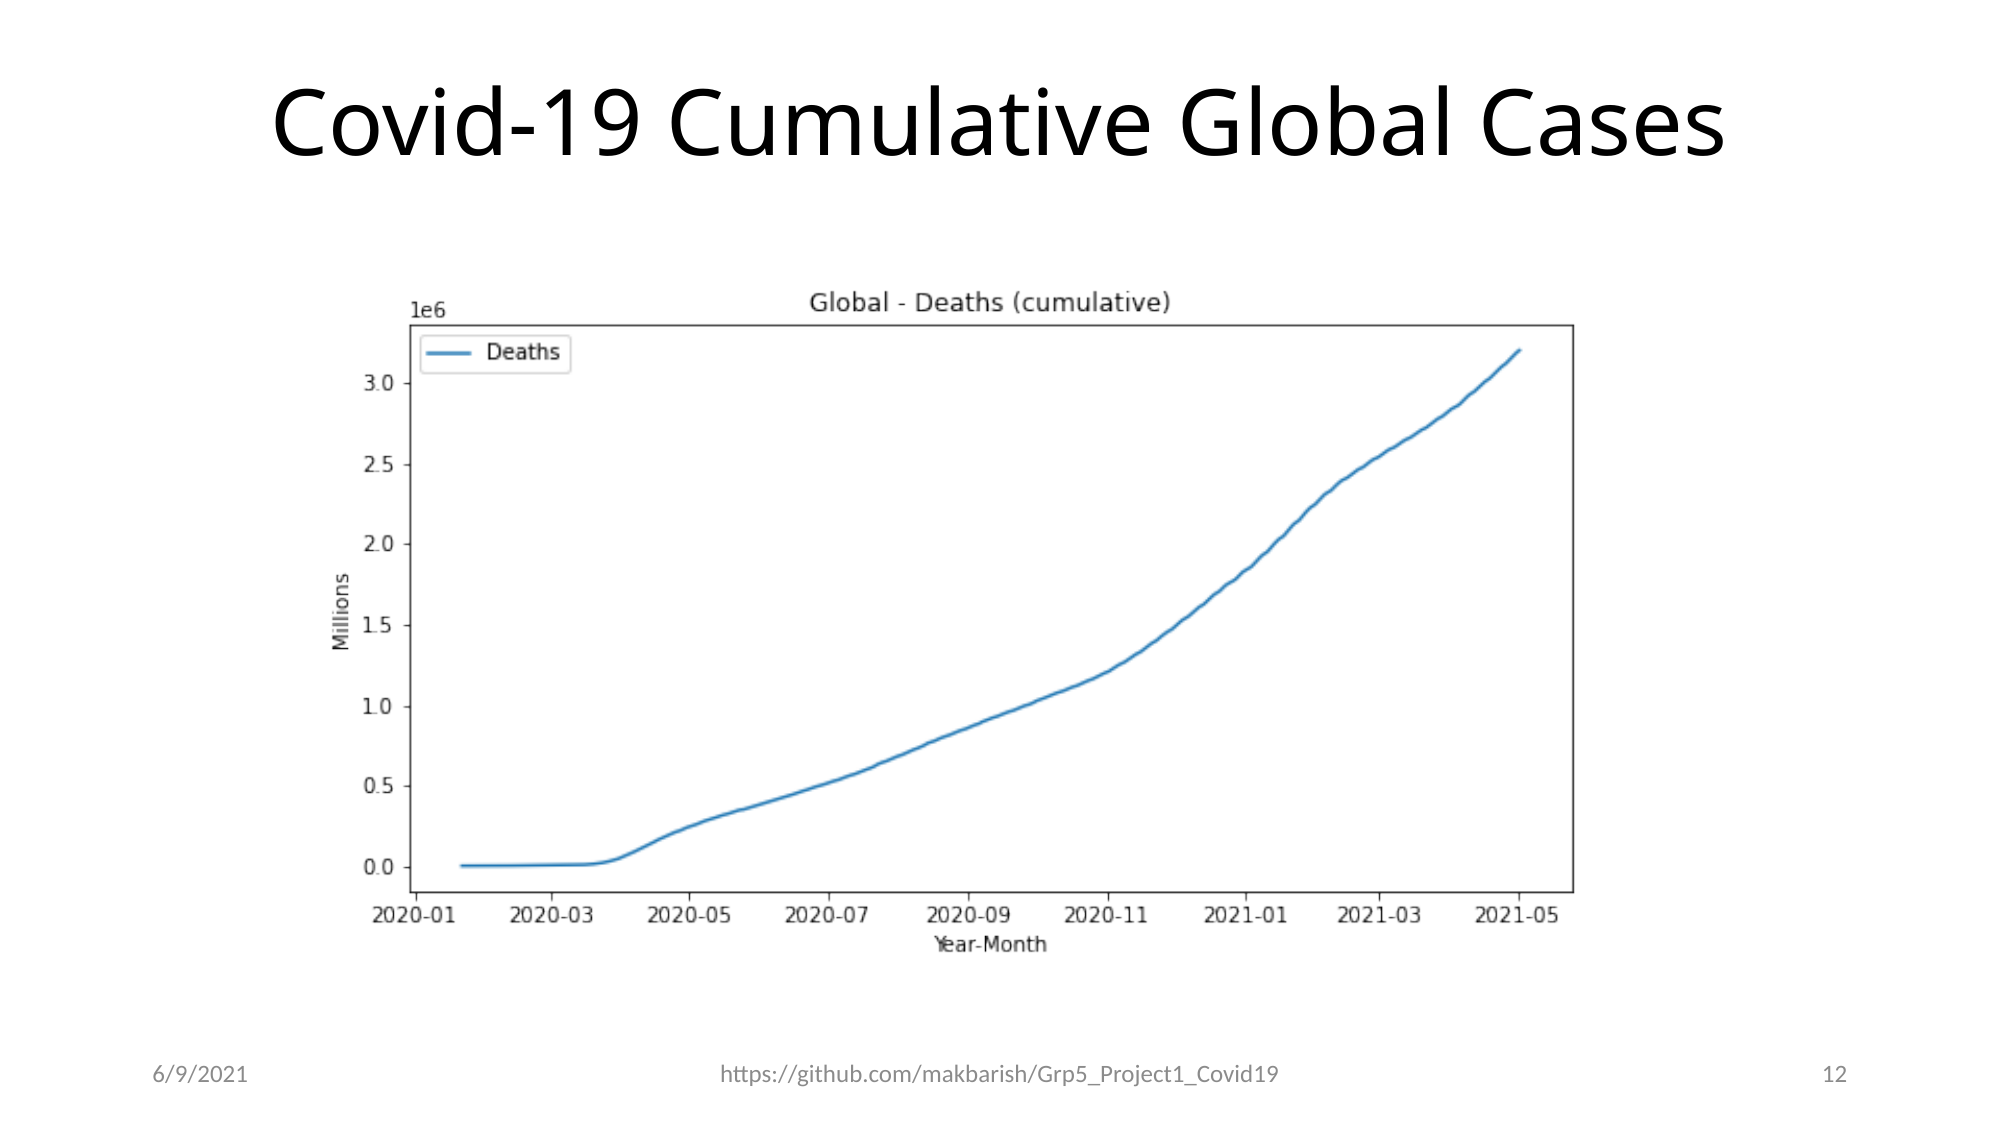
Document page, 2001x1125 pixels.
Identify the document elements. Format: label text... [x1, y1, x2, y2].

picture [222, 235, 1723, 986]
slide_number 12 [1412, 1042, 1863, 1103]
title Covid-19 Cumulative Global Cases [137, 34, 1863, 218]
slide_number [137, 1042, 588, 1103]
footer https://github.com/makbarish/Grp5_Project1_Covid19 [662, 1042, 1338, 1103]
